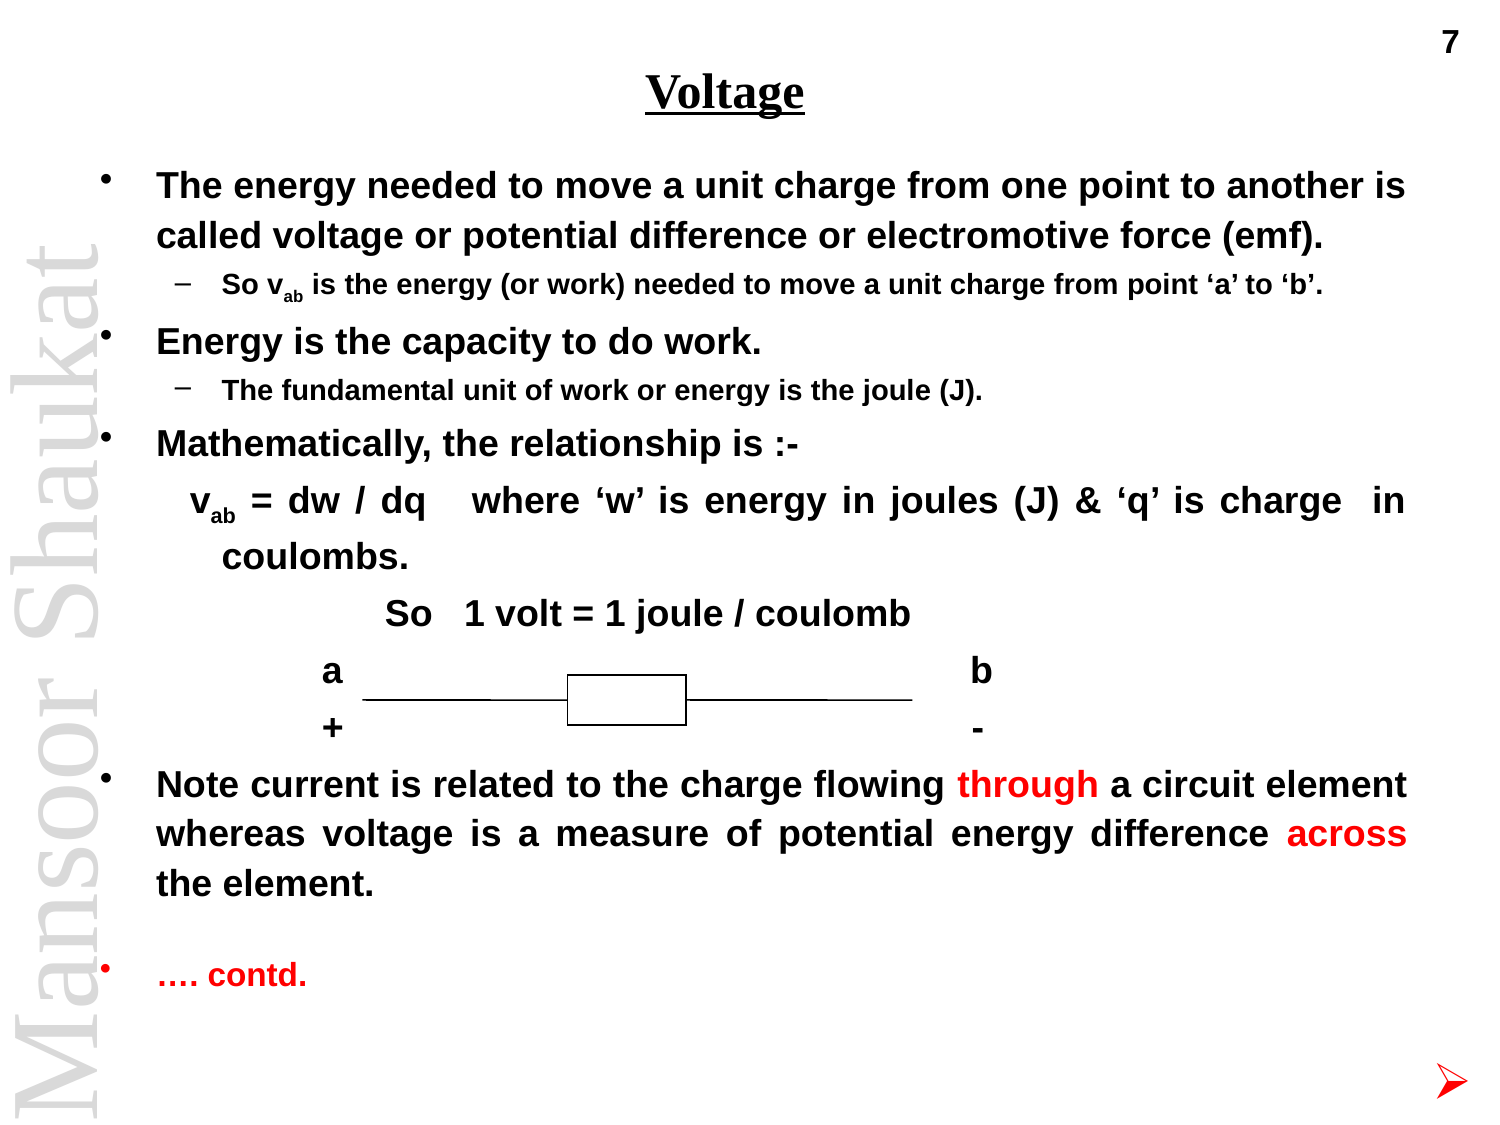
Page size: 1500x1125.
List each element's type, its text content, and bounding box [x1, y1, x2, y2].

text_box [1417, 1049, 1500, 1125]
list The energy needed to move a unit charge from one point to another is called voltage or potential difference or electromotive force (emf). So vab is the energy (or work) needed to move a unit charge from point ‘a’ to ‘b’. Energy is the capacity to do work. The fundamental unit of work or energy is the joule (J). Mathematically, the relationship is :- vab = dw / dq where ‘w’ is energy in joules (J) & ‘q’ is charge in coulombs. So 1 volt = 1 joule / coulomb a b + - Note current is related to the charge flowing through a circuit element whereas voltage is a measure of potential energy difference across the element. …. contd. [84, 51, 1423, 1026]
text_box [362, 674, 913, 726]
slide_number 7 [1162, 12, 1476, 88]
